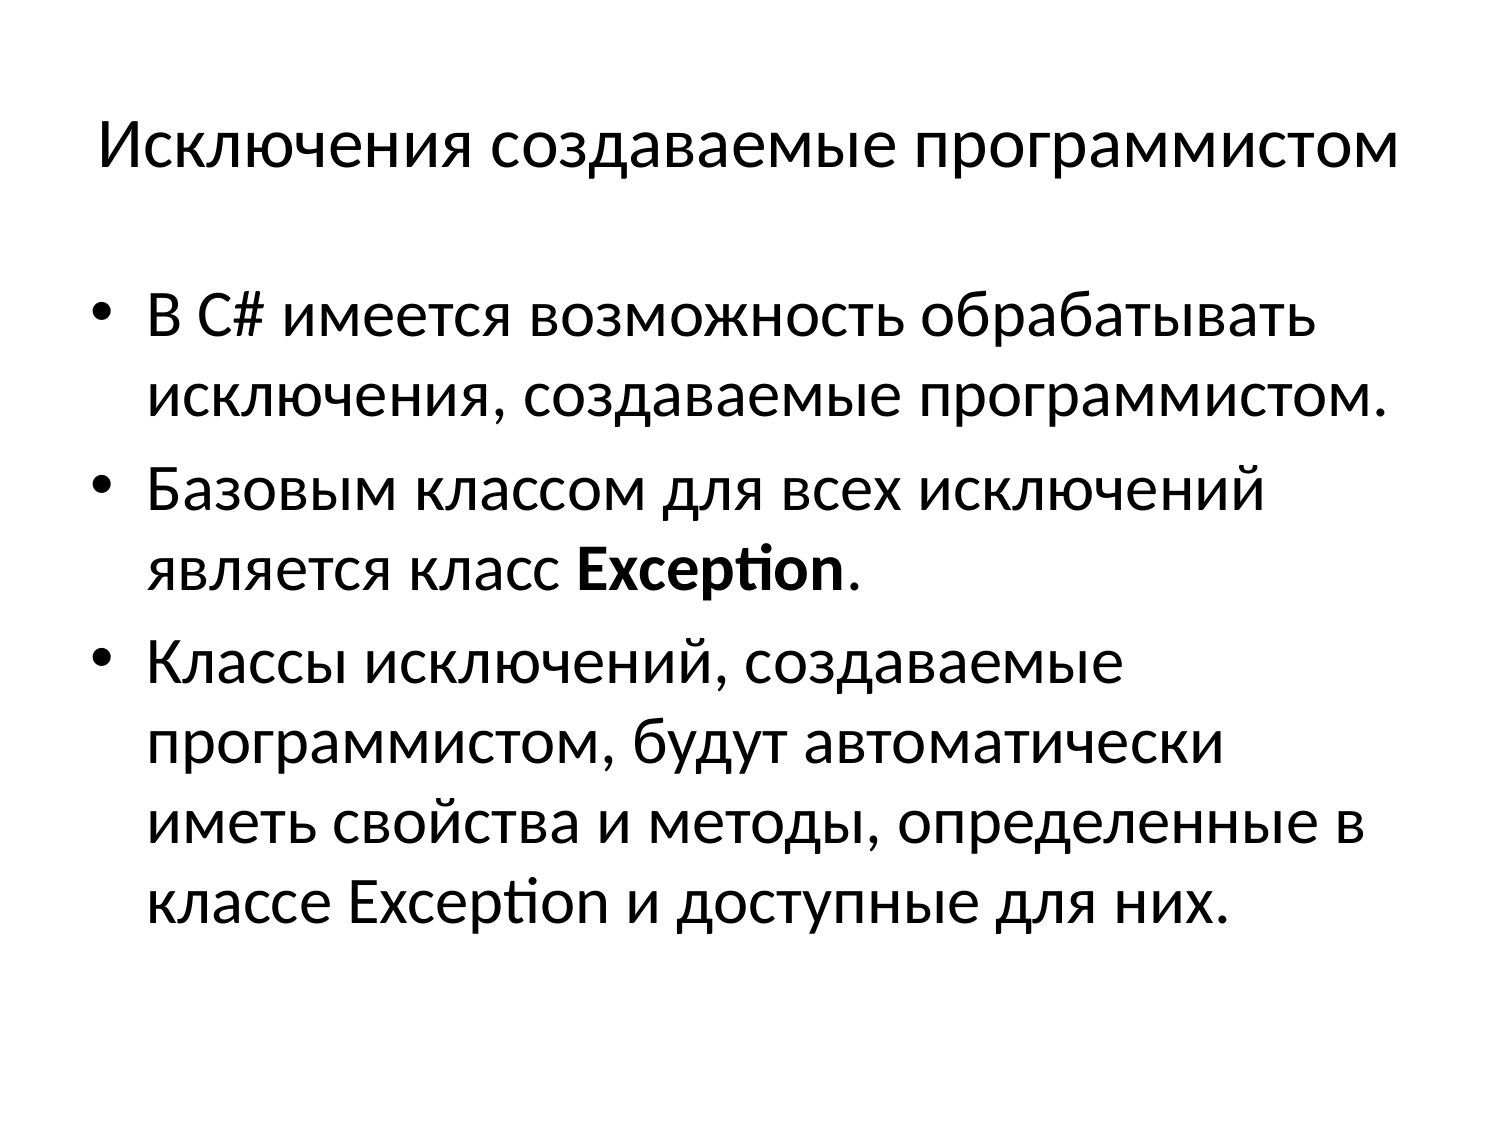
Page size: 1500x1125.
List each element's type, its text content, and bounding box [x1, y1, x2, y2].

list В С# имеется возможность обрабатывать исключения, создаваемые программистом. Базовым классом для всех исключений является класс Exception. Классы исключений, создаваемые программистом, будут автоматически иметь свойства и методы, определенные в классе Exception и доступные для них. [75, 262, 1425, 1005]
title Исключения создаваемые программистом [75, 45, 1425, 233]
